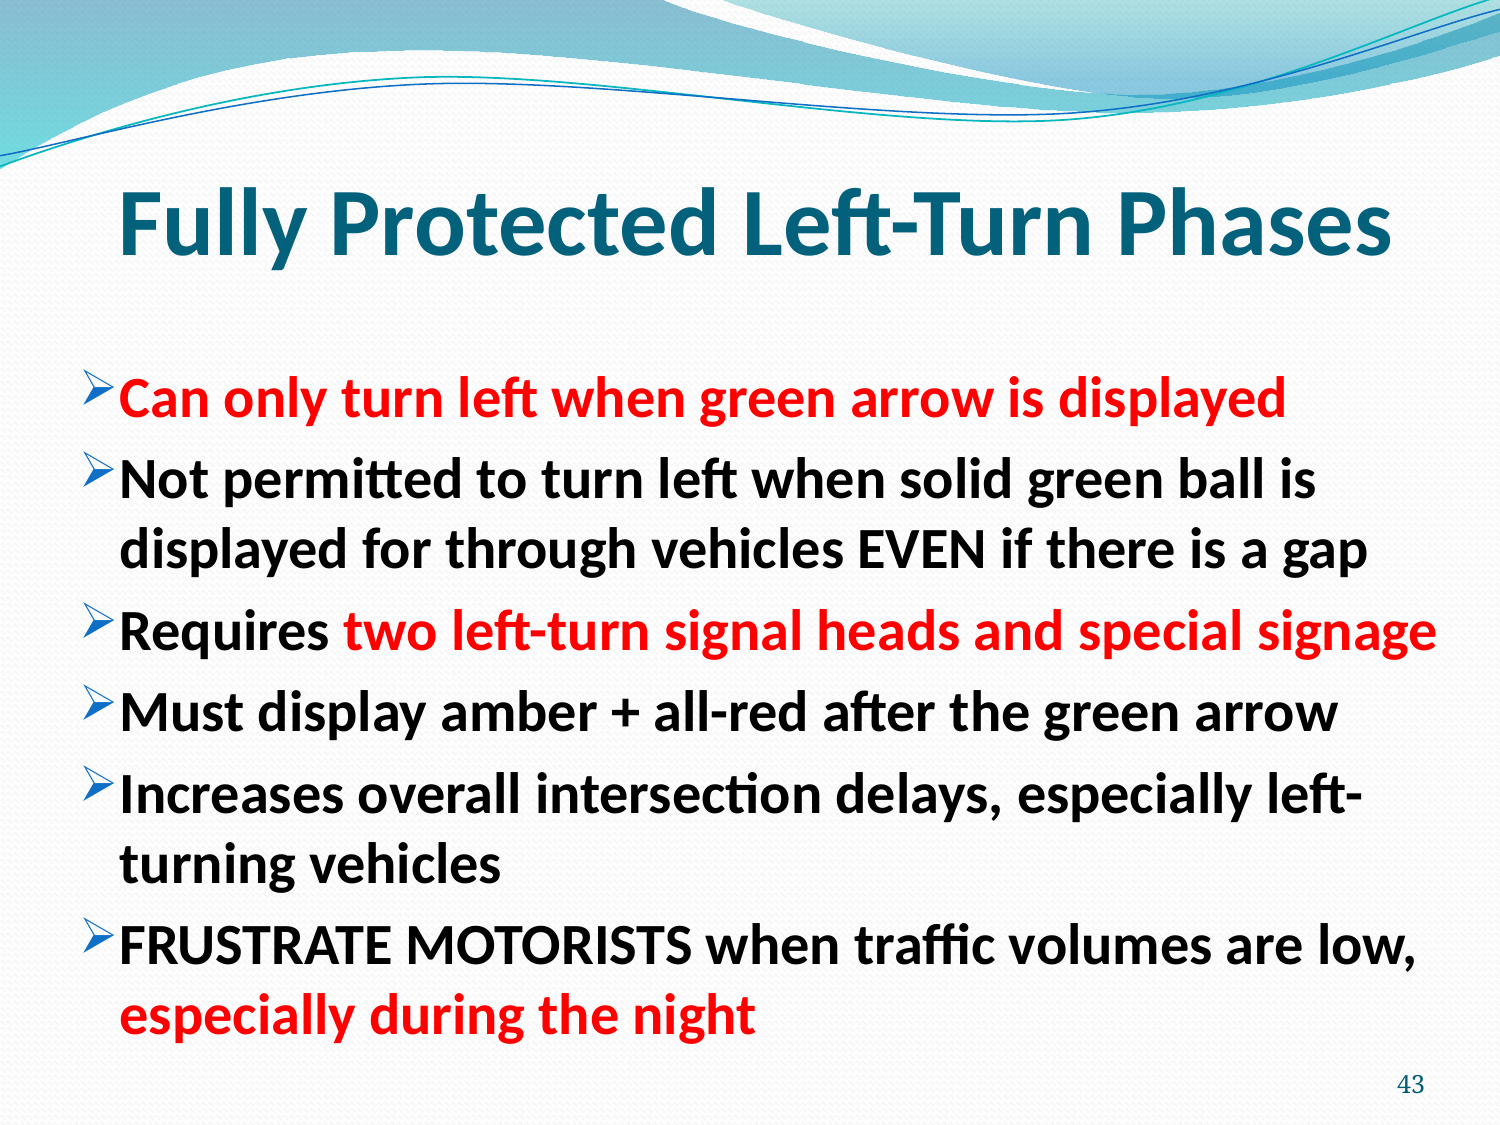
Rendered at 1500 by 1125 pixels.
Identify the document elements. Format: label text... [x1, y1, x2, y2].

title Fully Protected Left-Turn Phases [62, 149, 1450, 249]
list Can only turn left when green arrow is displayed Not permitted to turn left when solid green ball is displayed for through vehicles EVEN if there is a gap Requires two left-turn signal heads and special signage Must display amber + all-red after the green arrow Increases overall intersection delays, especially left-turning vehicles FRUSTRATE MOTORISTS when traffic volumes are low, especially during the night [0, 249, 1500, 1075]
slide_number 43 [1299, 1042, 1425, 1103]
